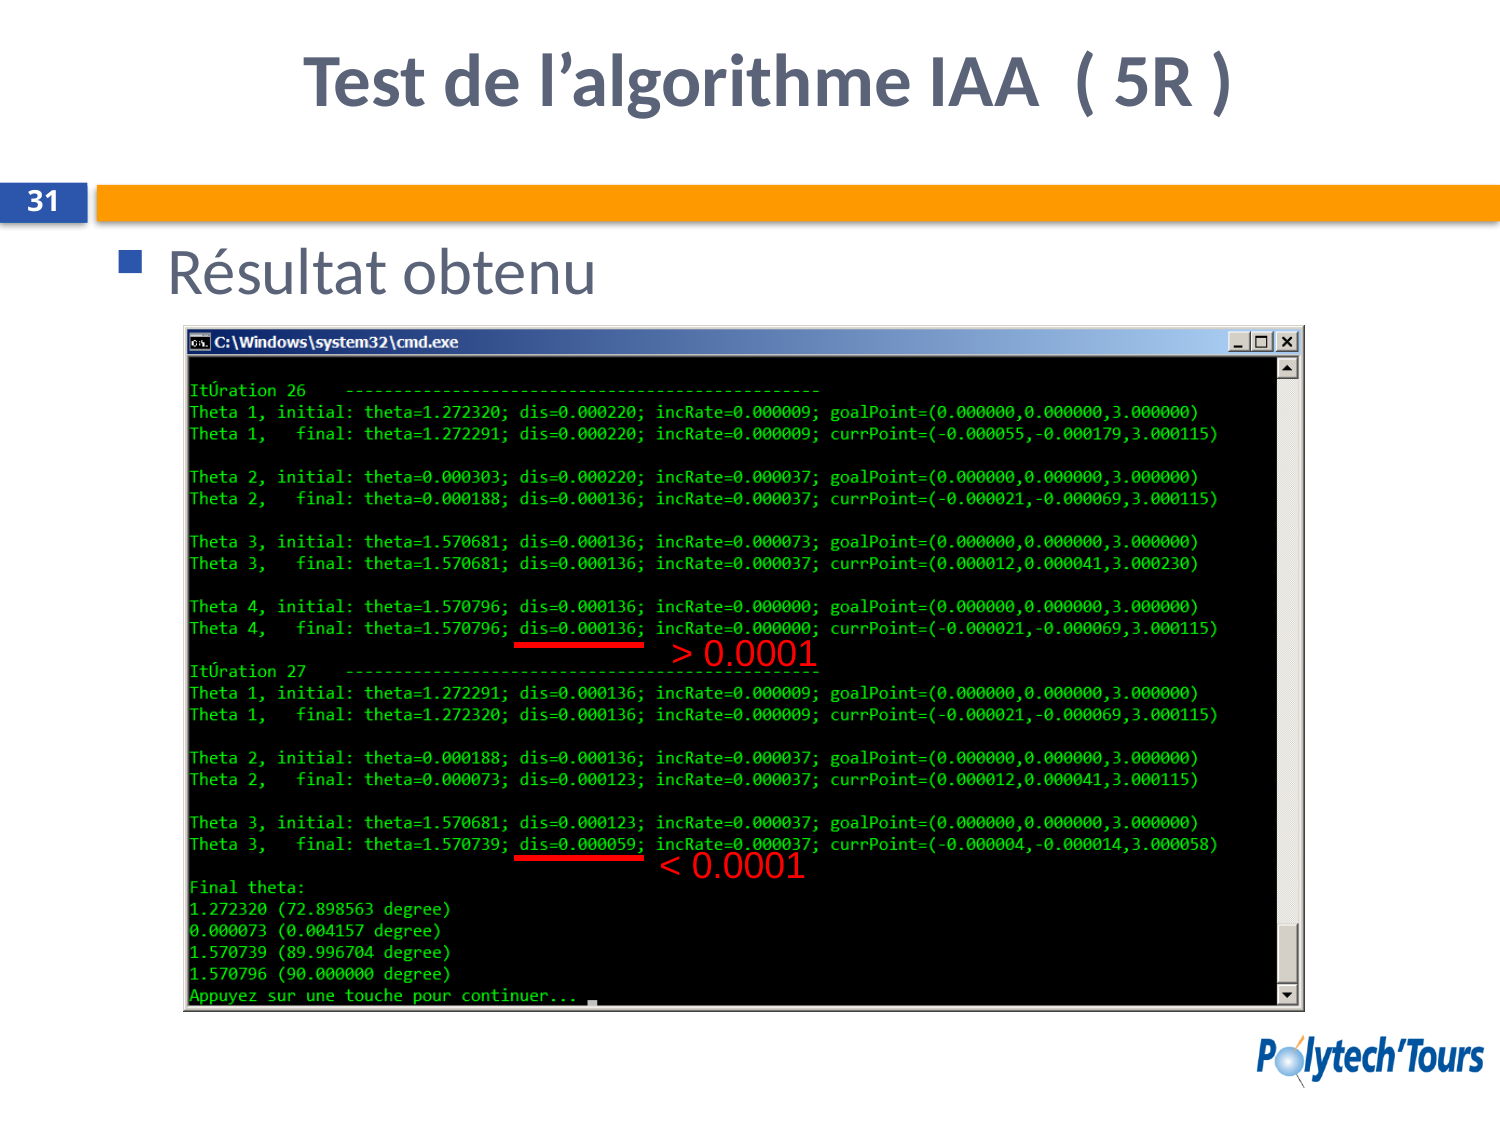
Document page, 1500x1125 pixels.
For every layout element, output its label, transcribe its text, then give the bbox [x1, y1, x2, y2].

slide_number 31 [0, 182, 88, 223]
title Test de l’algorithme IAA ( 5R ) [100, 23, 1438, 129]
picture [182, 325, 1305, 1012]
picture [1253, 1032, 1487, 1090]
list Résultat obtenu [100, 219, 1438, 1000]
